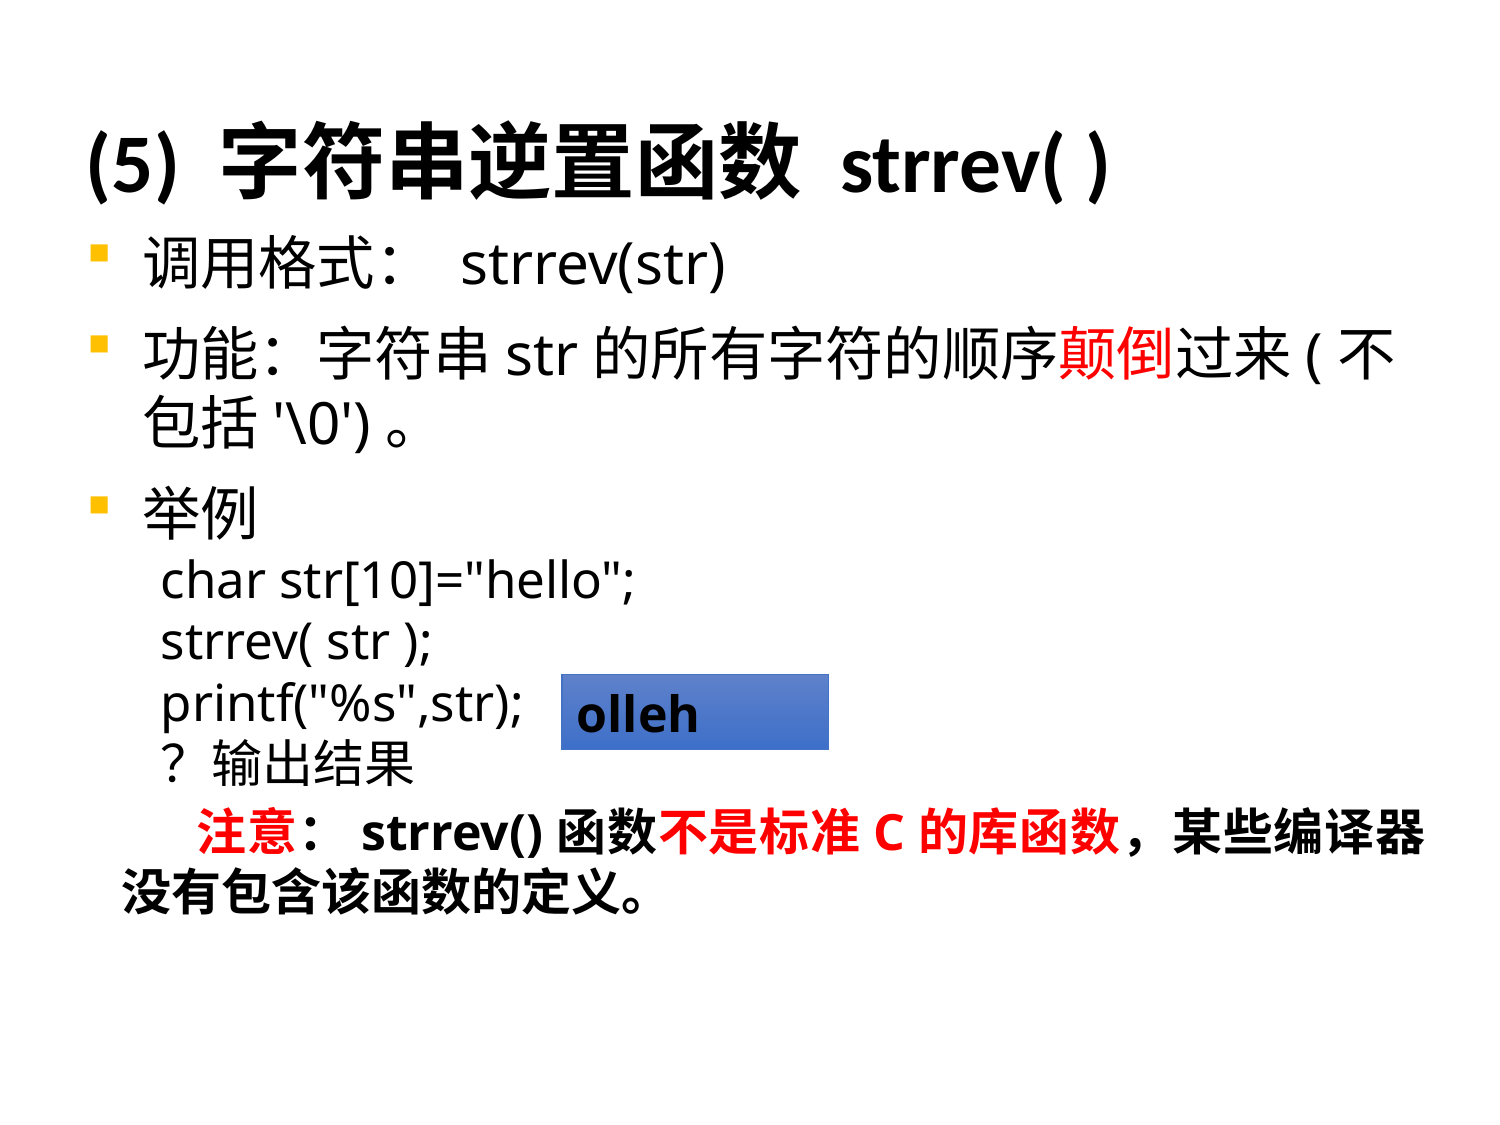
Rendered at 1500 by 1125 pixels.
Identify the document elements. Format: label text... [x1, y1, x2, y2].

list 调用格式： strrev(str) 功能：字符串str的所有字符的顺序颠倒过来(不包括'\0')。 举例 char str[10]="hello"; strrev( str ); printf("%s",str); ？输出结果 [70, 218, 1430, 1034]
title (5) 字符串逆置函数 strrev( ) [70, 70, 1421, 218]
text_box 注意：strrev()函数不是标准C的库函数，某些编译器没有包含该函数的定义。 [106, 793, 1441, 938]
text_box olleh [561, 674, 829, 750]
